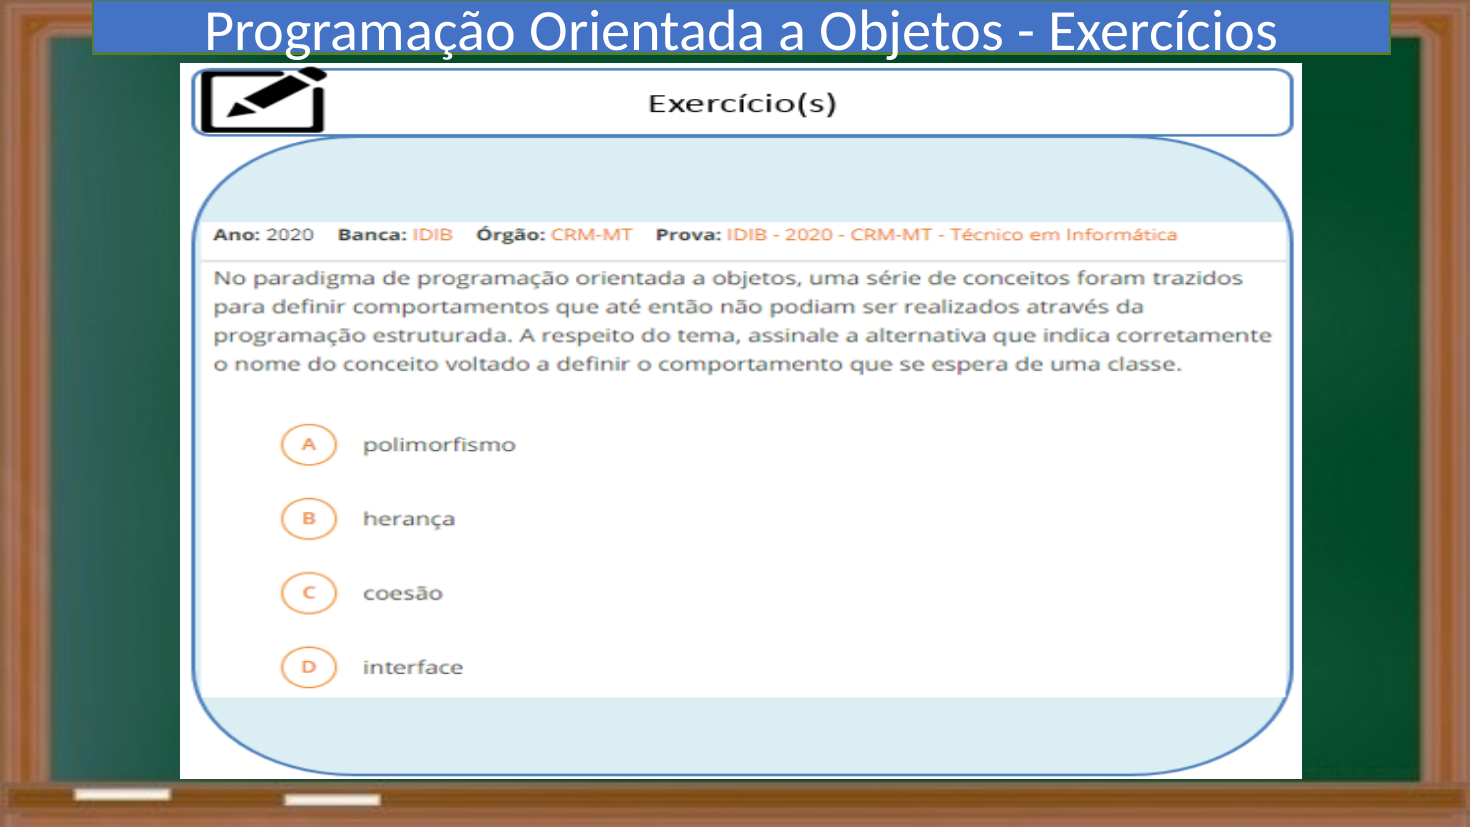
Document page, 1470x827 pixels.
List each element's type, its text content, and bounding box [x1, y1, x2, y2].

picture [0, 0, 1470, 827]
text_box Programação Orientada a Objetos - Exercícios [93, 0, 1391, 54]
